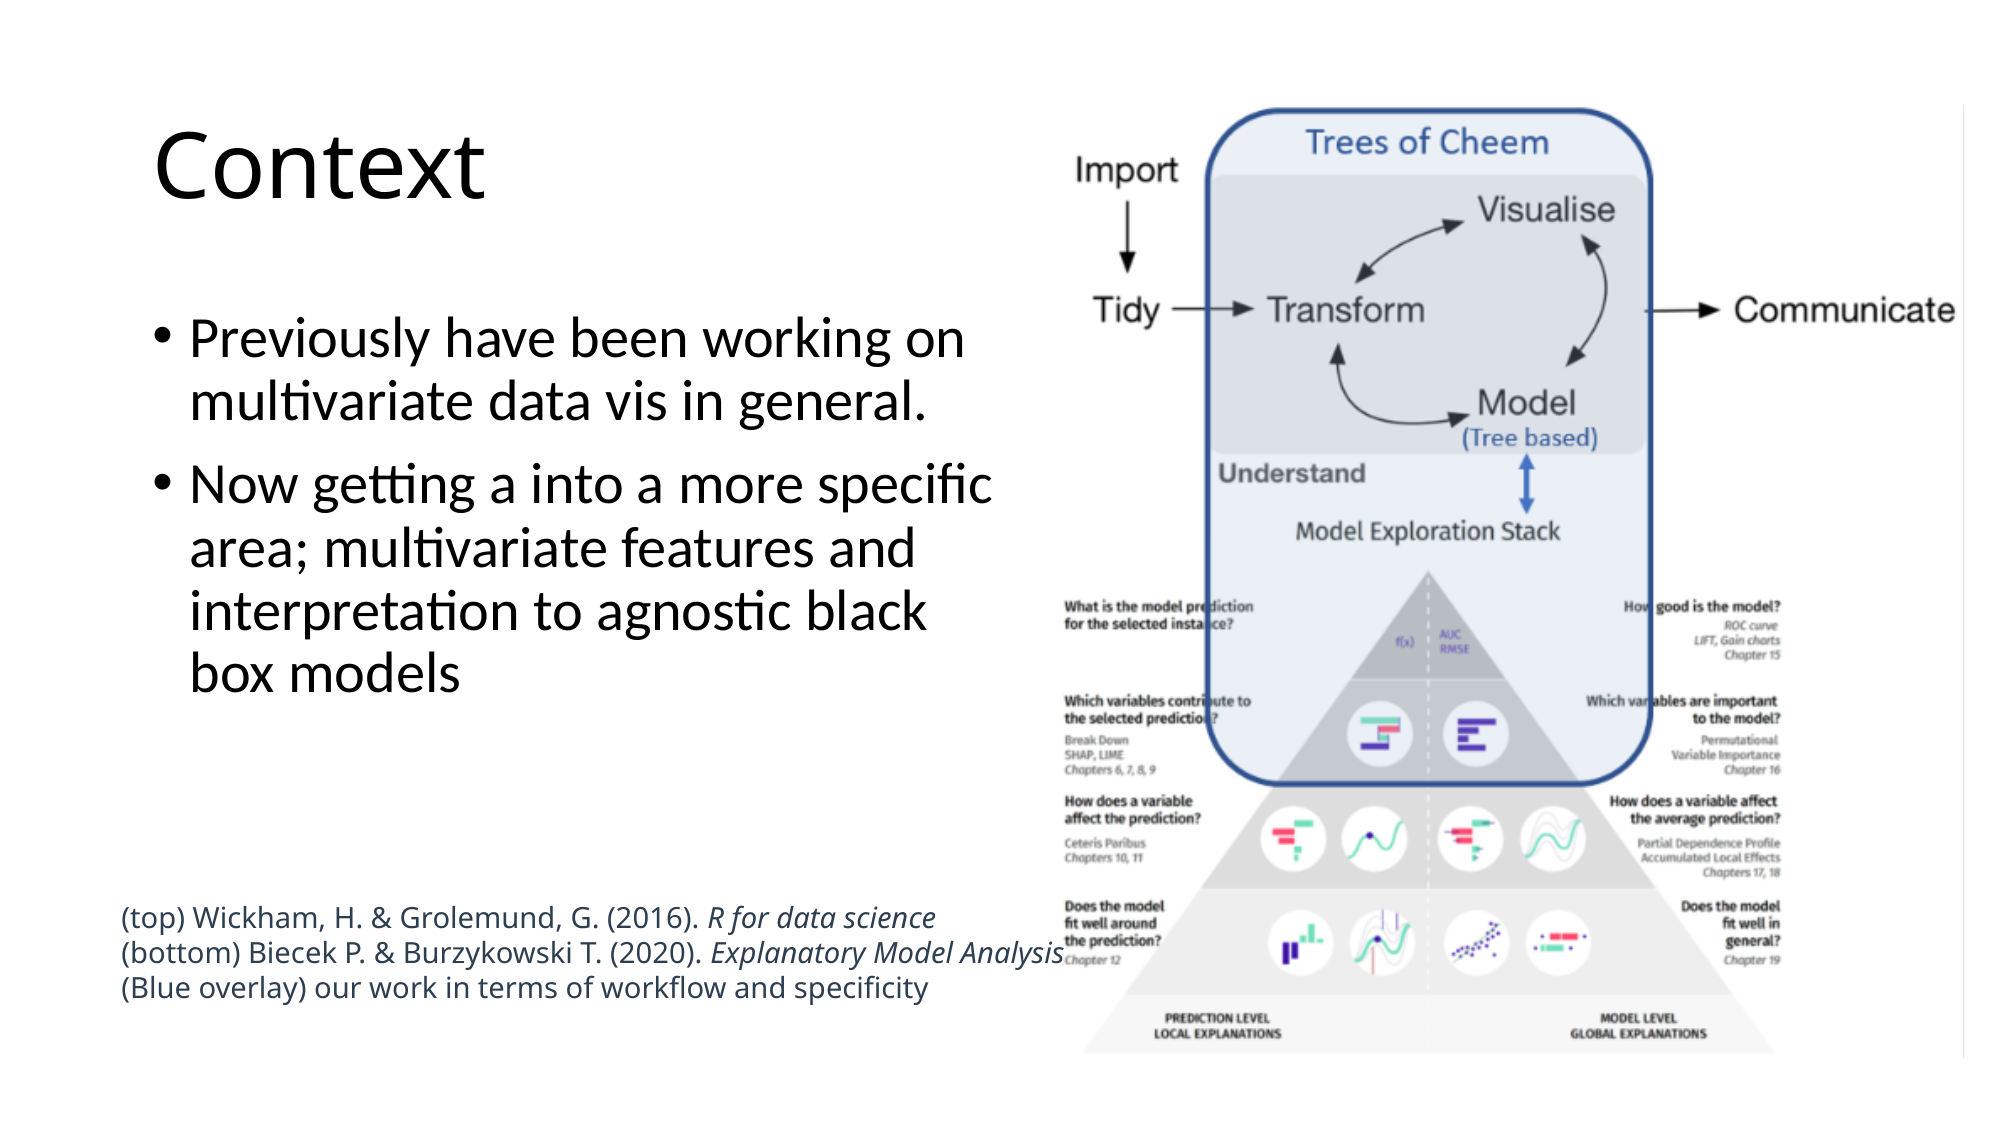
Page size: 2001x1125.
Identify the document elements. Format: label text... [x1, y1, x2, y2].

title Context [137, 59, 1863, 278]
list Previously have been working on multivariate data vis in general. Now getting a into a more specific area; multivariate features and interpretation to agnostic black box models [137, 299, 1029, 721]
picture [1039, 78, 1965, 1091]
text_box (top) Wickham, H. & Grolemund, G. (2016). R for data science (bottom) Biecek P. & Burzykowski T. (2020). Explanatory Model Analysis (Blue overlay) our work in terms of workflow and specificity [106, 891, 1039, 1012]
